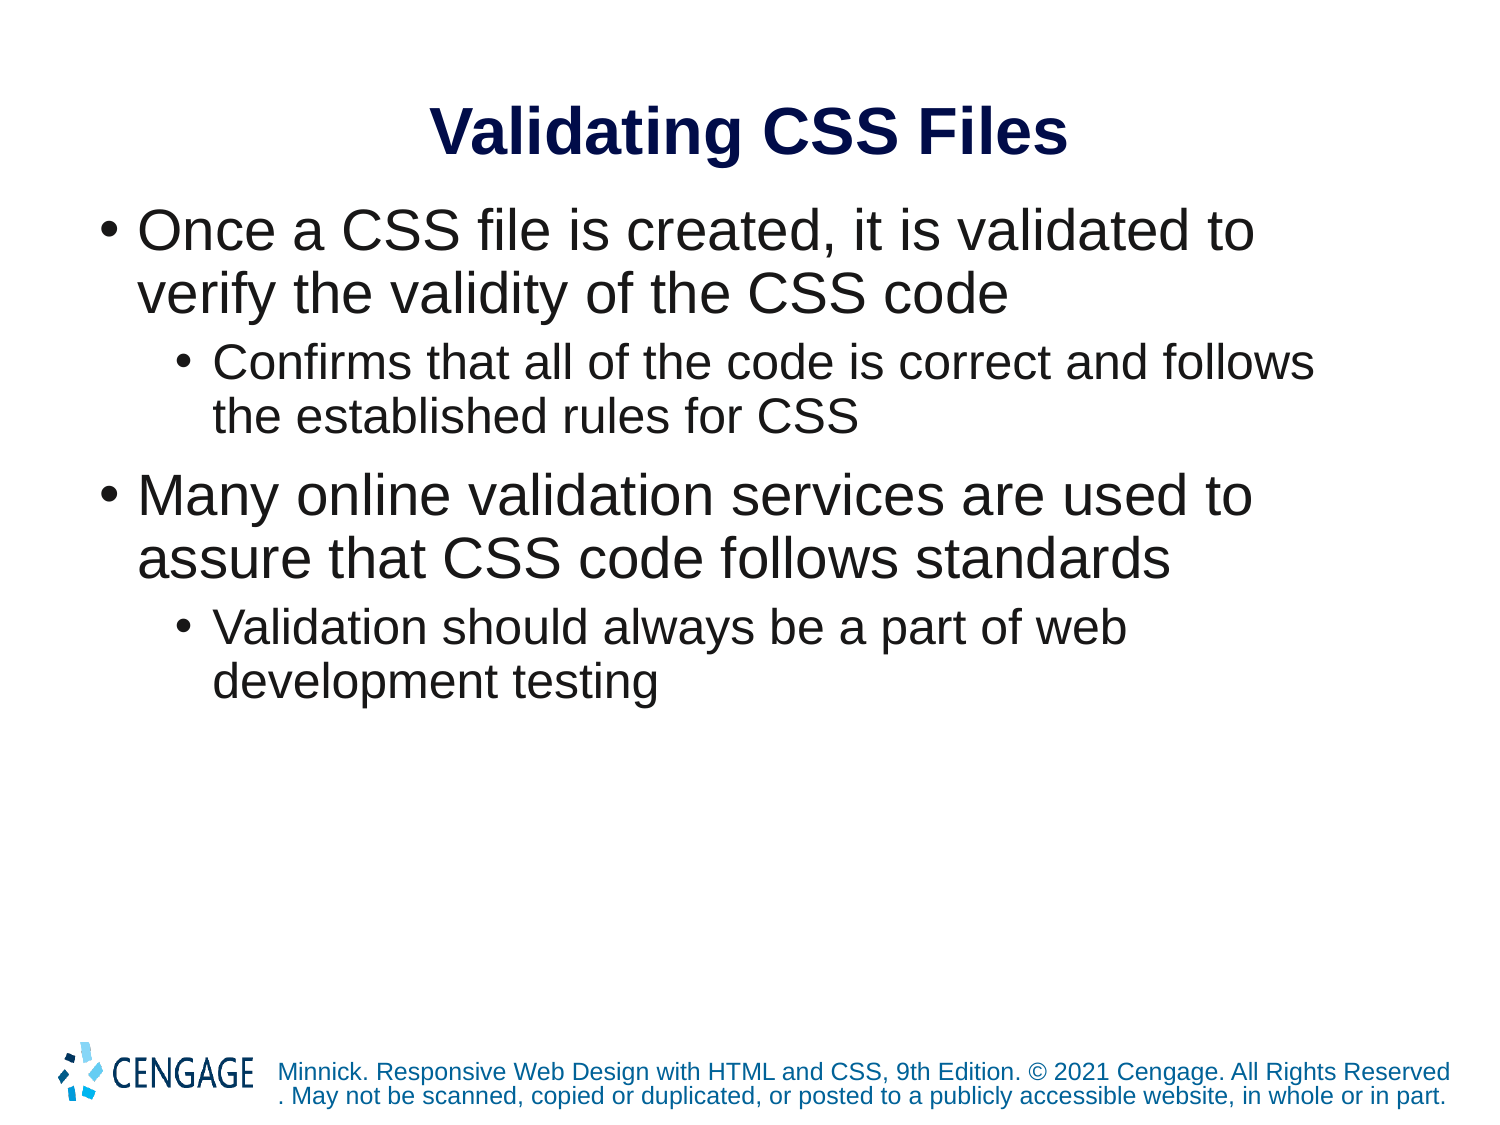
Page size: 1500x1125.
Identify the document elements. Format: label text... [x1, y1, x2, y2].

title Validating CSS Files [103, 24, 1397, 175]
list Once a CSS file is created, it is validated to verify the validity of the CSS code Confirms that all of the code is correct and follows the established rules for CSS Many online validation services are used to assure that CSS code follows standards Validation should always be a part of web development testing [99, 200, 1397, 1024]
picture [58, 1042, 253, 1101]
footer Minnick. Responsive Web Design with HTML and CSS, 9th Edition. © 2021 Cengage. All Rights Reserved. May not be scanned, copied or duplicated, or posted to a publicly accessible website, in whole or in part. [262, 1040, 1475, 1100]
